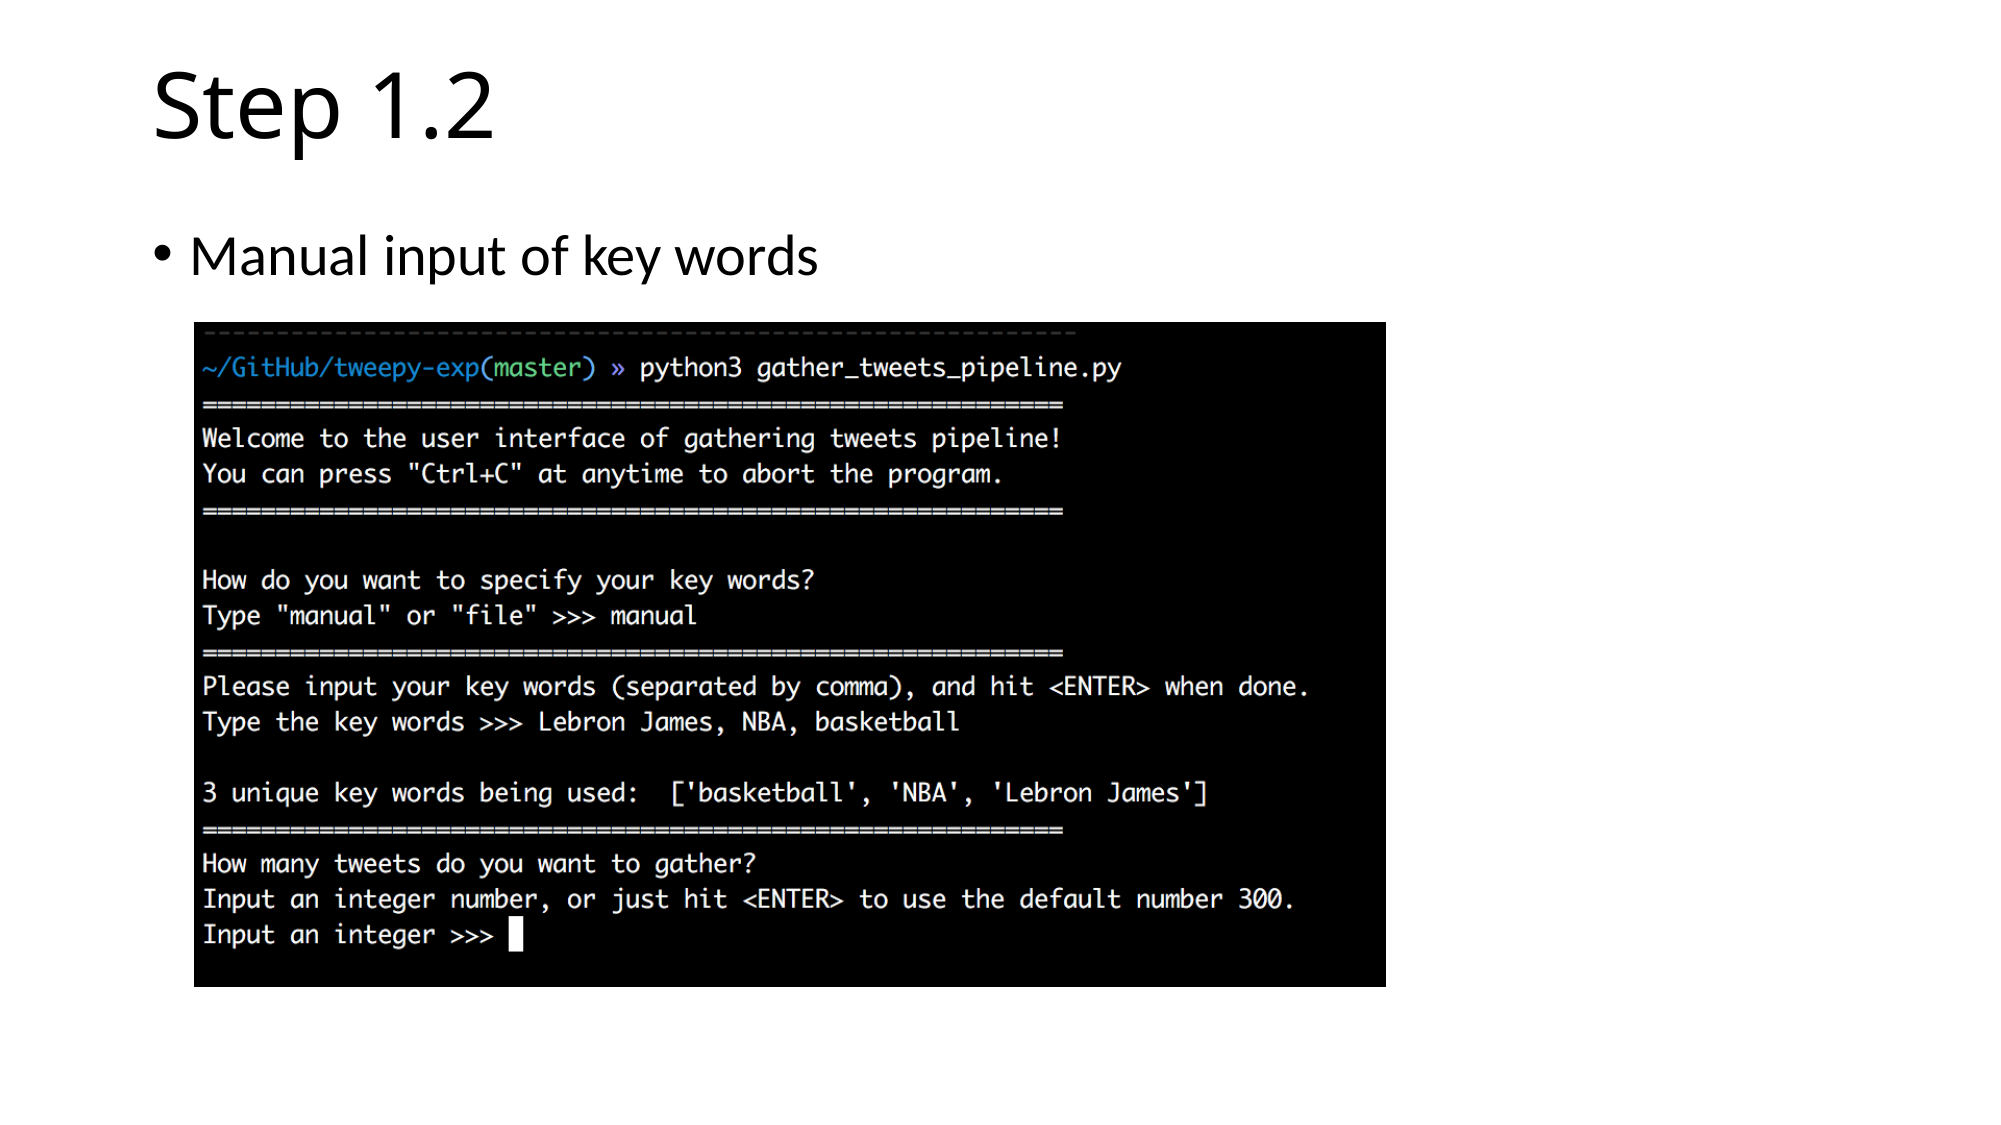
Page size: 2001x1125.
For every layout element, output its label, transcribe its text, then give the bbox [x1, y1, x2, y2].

title Step 1.2 [137, 0, 1863, 217]
picture [194, 322, 1386, 987]
list Manual input of key words [137, 217, 1863, 932]
